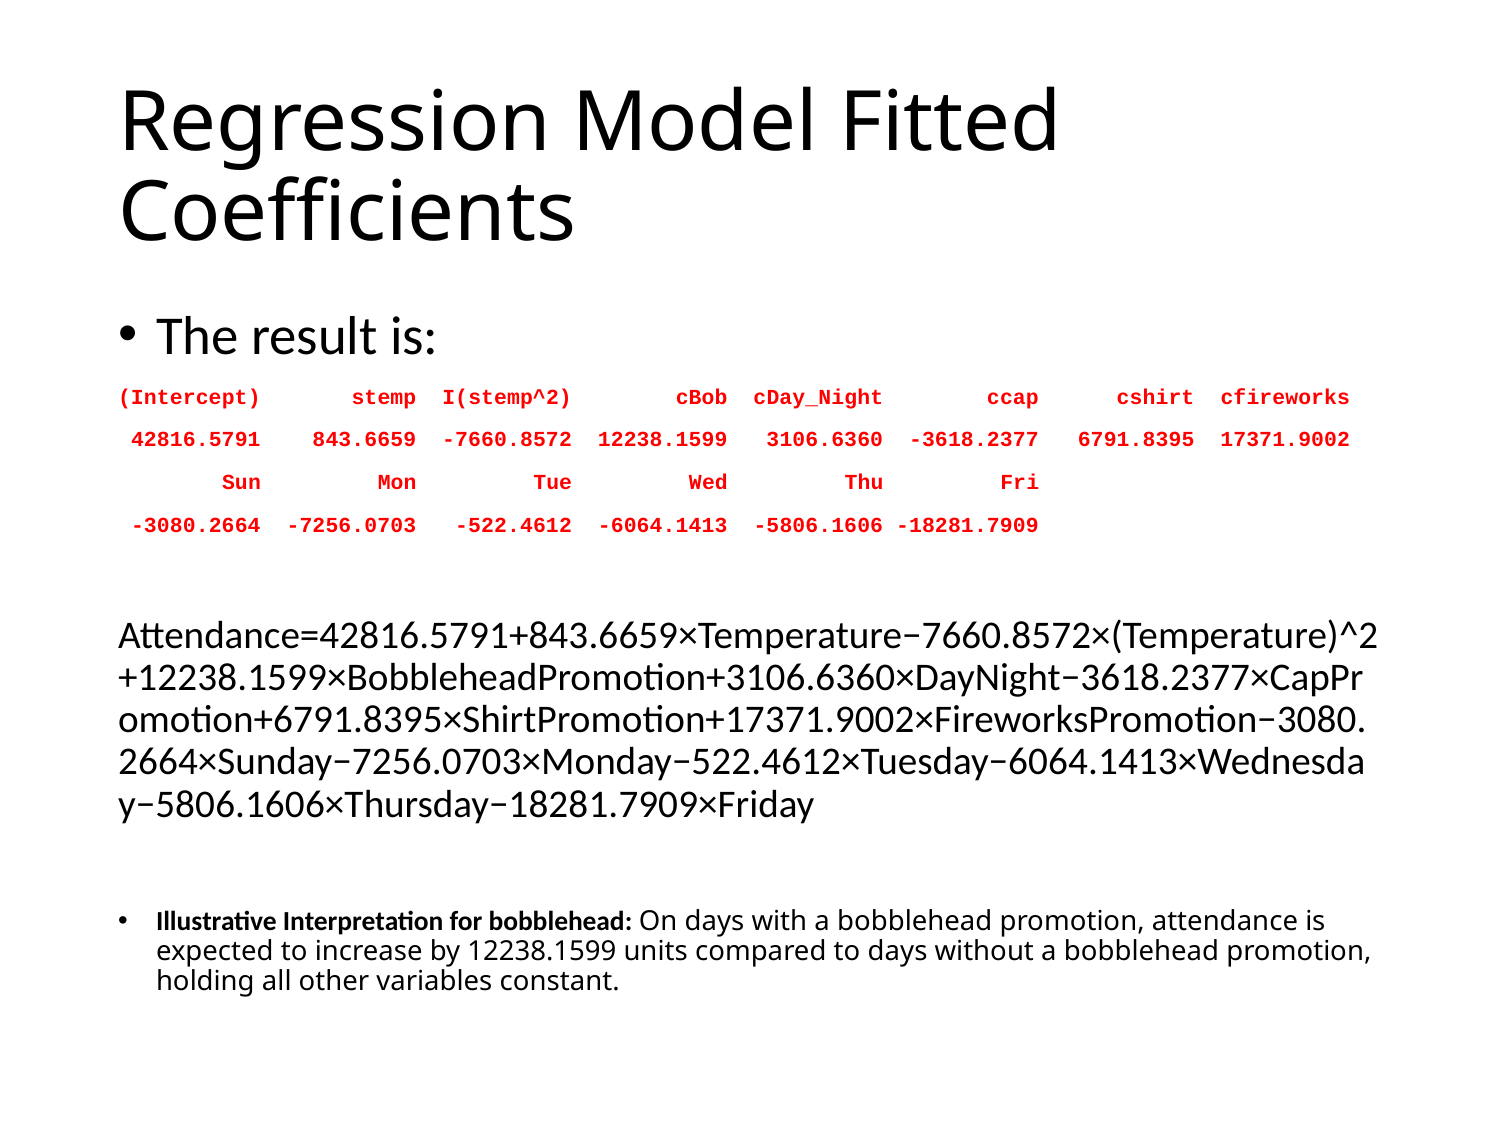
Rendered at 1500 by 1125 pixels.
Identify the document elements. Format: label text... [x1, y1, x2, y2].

title Regression Model Fitted Coefficients [103, 59, 1397, 278]
list The result is: (Intercept) stemp I(stemp^2) cBob cDay_Night ccap cshirt cfireworks 42816.5791 843.6659 -7660.8572 12238.1599 3106.6360 -3618.2377 6791.8395 17371.9002 Sun Mon Tue Wed Thu Fri -3080.2664 -7256.0703 -522.4612 -6064.1413 -5806.1606 -18281.7909 Attendance=42816.5791+843.6659×Temperature−7660.8572×(Temperature)^2+12238.1599×BobbleheadPromotion+3106.6360×DayNight−3618.2377×CapPromotion+6791.8395×ShirtPromotion+17371.9002×FireworksPromotion−3080.2664×Sunday−7256.0703×Monday−522.4612×Tuesday−6064.1413×Wednesday−5806.1606×Thursday−18281.7909×Friday Illustrative Interpretation for bobblehead: On days with a bobblehead promotion, attendance is expected to increase by 12238.1599 units compared to days without a bobblehead promotion, holding all other variables constant. [103, 299, 1397, 1014]
